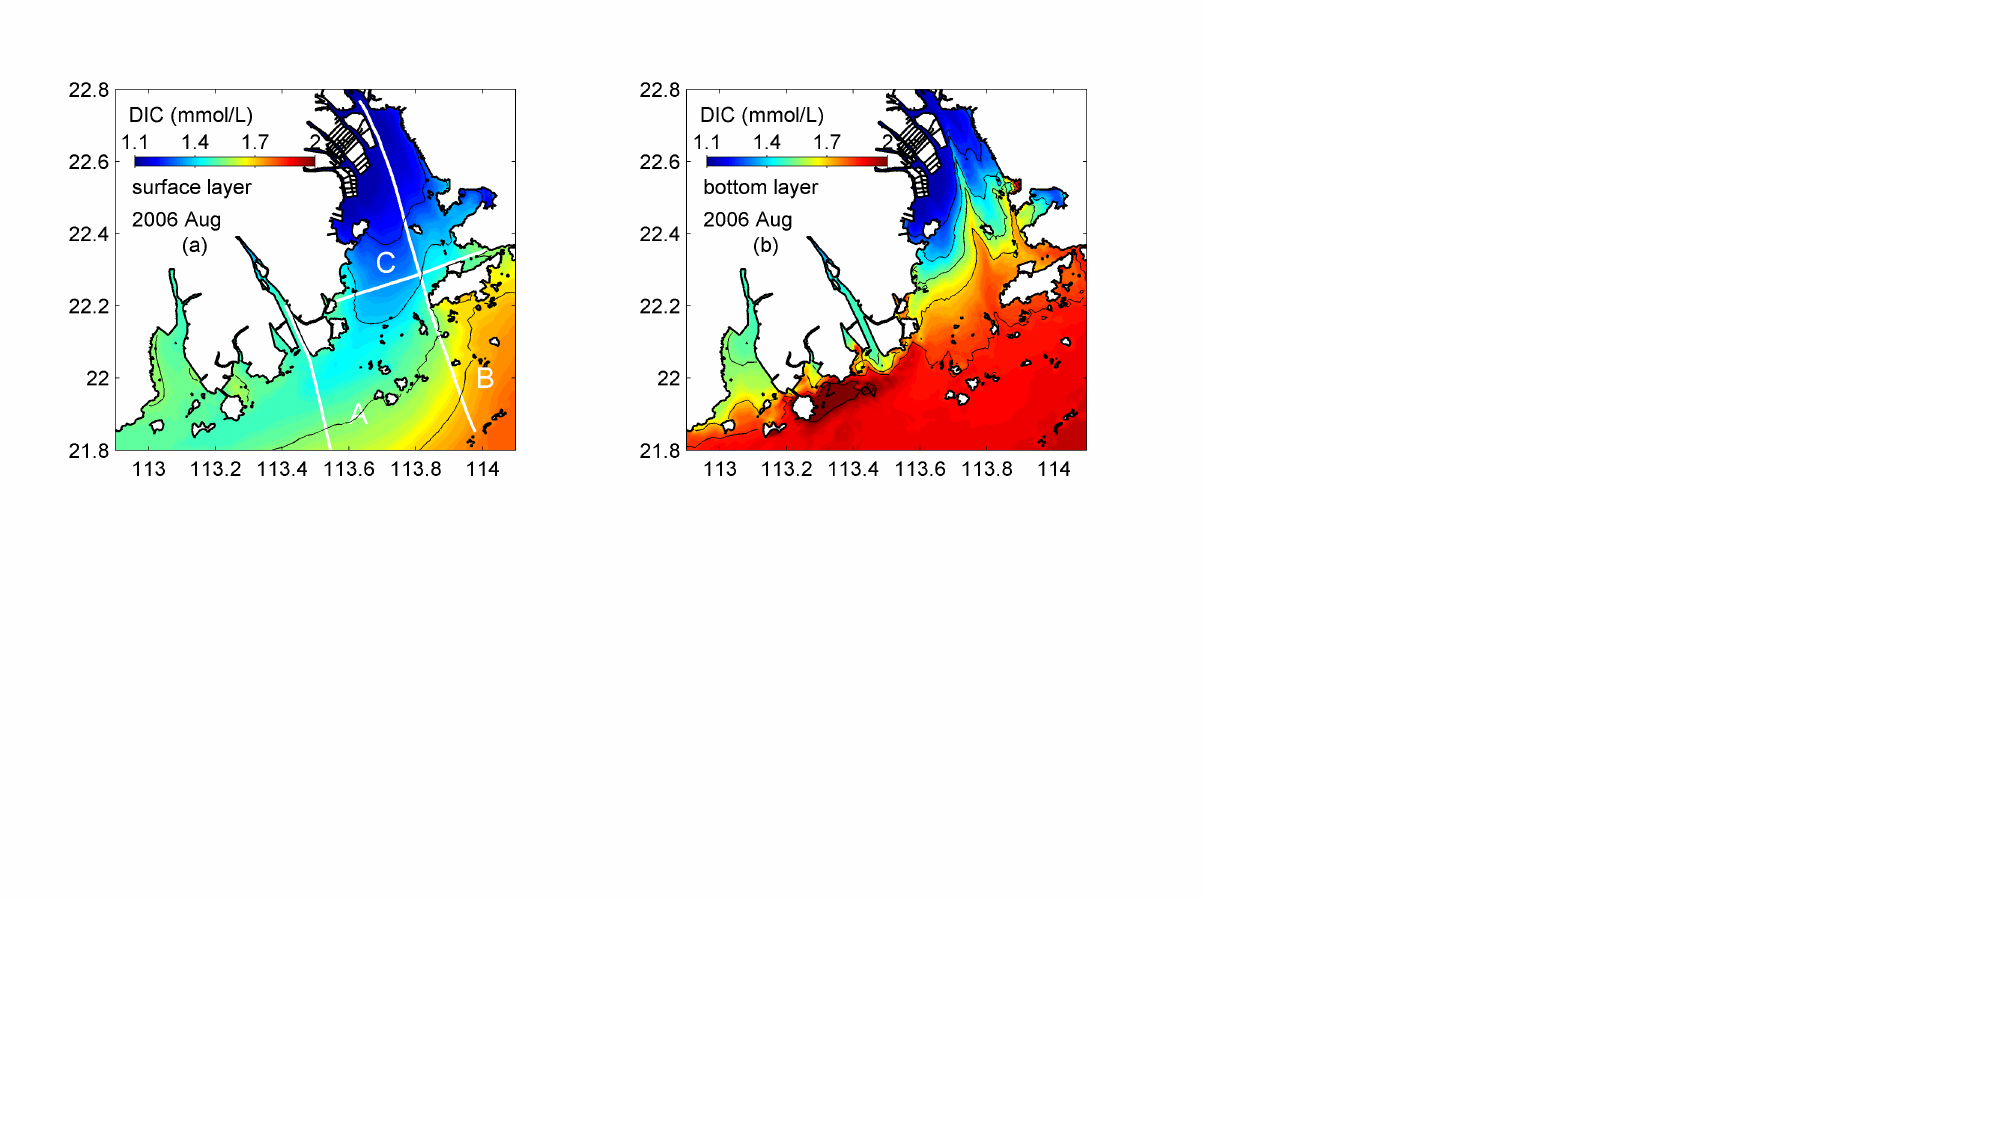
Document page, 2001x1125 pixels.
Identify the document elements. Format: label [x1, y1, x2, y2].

picture [0, 0, 1202, 901]
